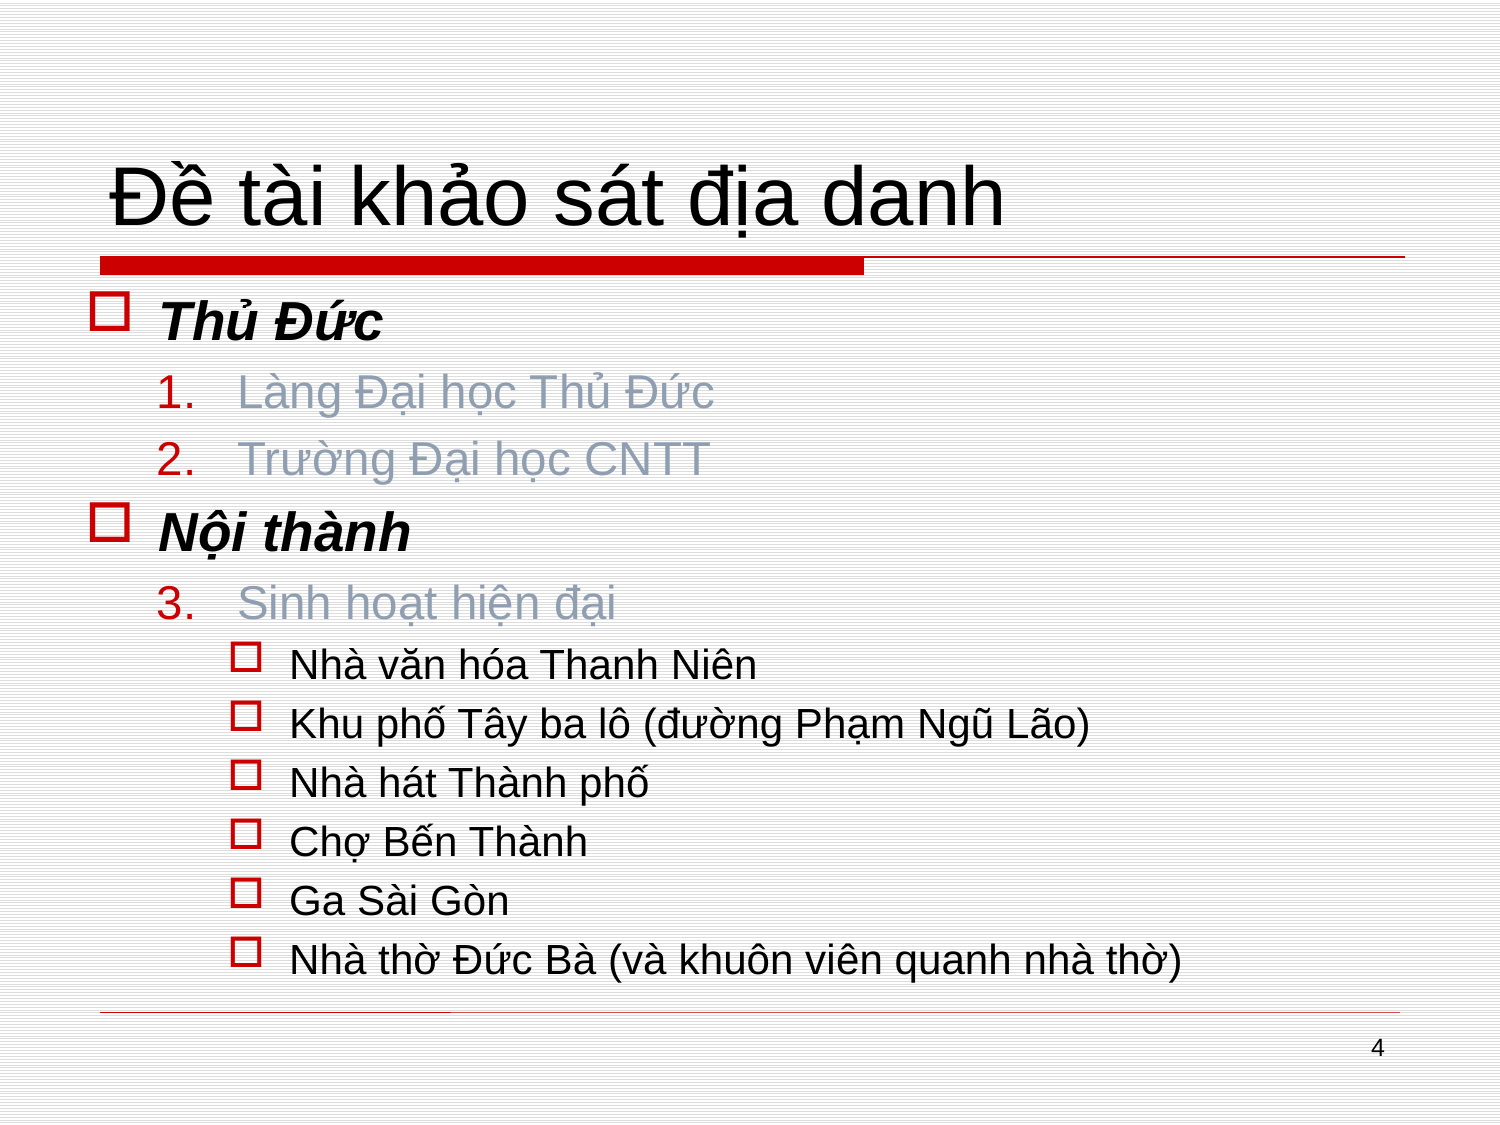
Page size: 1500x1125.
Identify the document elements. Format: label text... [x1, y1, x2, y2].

list Thủ Đức Làng Đại học Thủ Đức Trường Đại học CNTT Nội thành Sinh hoạt hiện đại Nhà văn hóa Thanh Niên Khu phố Tây ba lô (đường Phạm Ngũ Lão) Nhà hát Thành phố Chợ Bến Thành Ga Sài Gòn Nhà thờ Đức Bà (và khuôn viên quanh nhà thờ) [70, 278, 1496, 996]
title Đề tài khảo sát địa danh [93, 49, 1407, 250]
slide_number 4 [1074, 1024, 1401, 1103]
